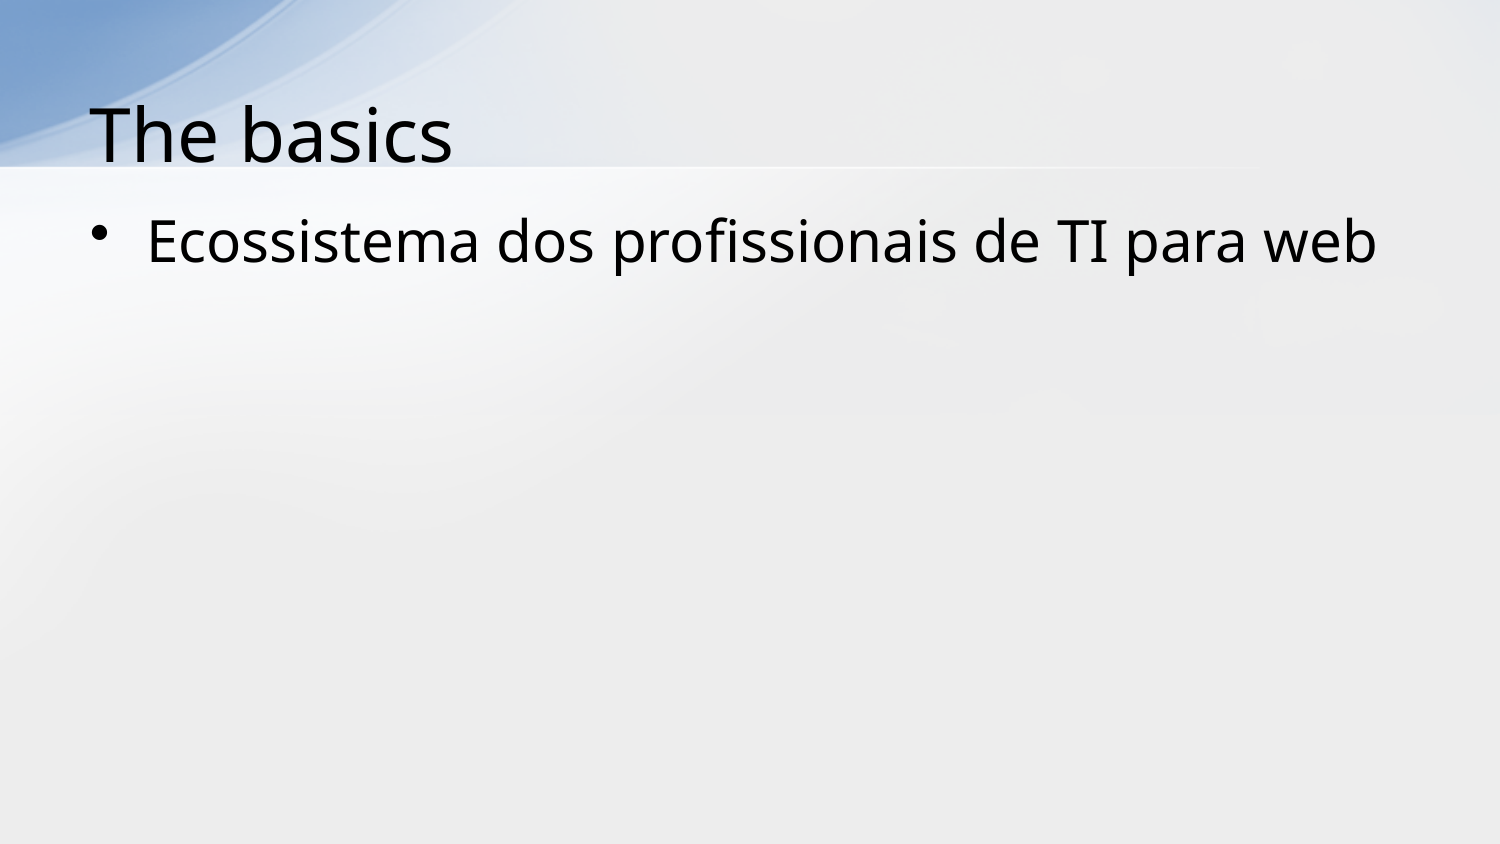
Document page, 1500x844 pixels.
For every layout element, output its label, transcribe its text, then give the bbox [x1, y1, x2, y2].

list Ecossistema dos profissionais de TI para web [75, 196, 1425, 754]
title The basics [75, 44, 1425, 185]
picture [0, 0, 1500, 844]
